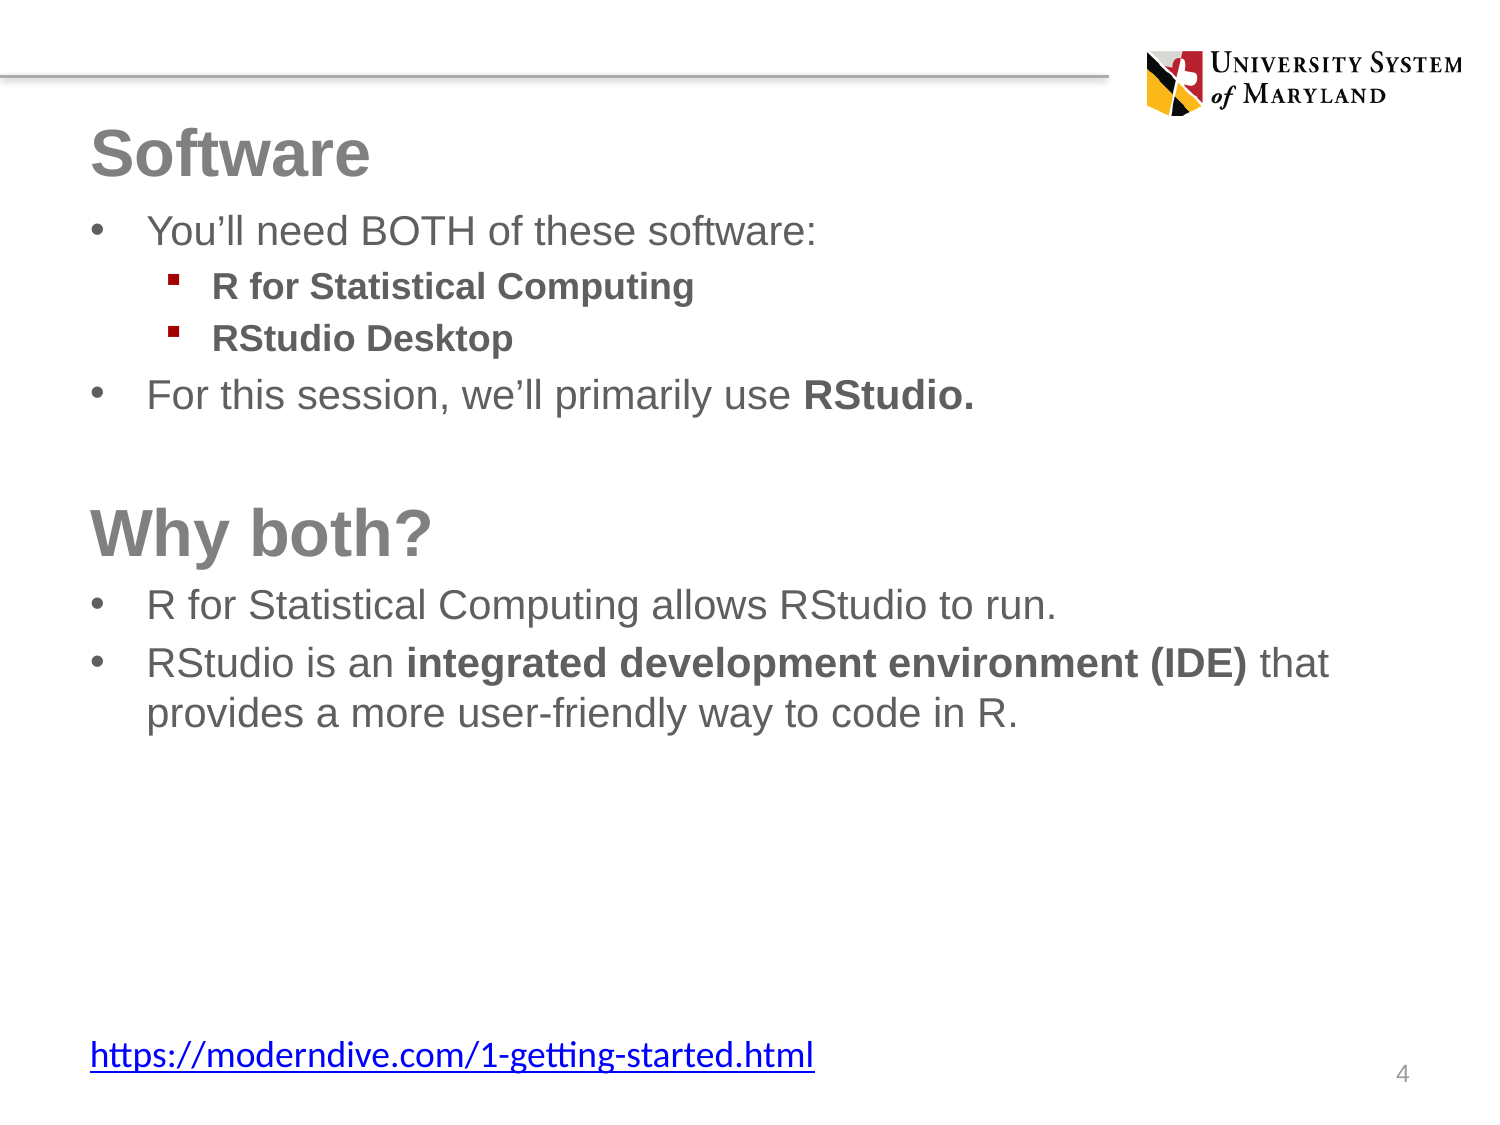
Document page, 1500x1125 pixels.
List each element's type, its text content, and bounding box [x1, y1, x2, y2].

slide_number 4 [1074, 1042, 1425, 1103]
list You’ll need BOTH of these software: R for Statistical Computing RStudio Desktop For this session, we’ll primarily use RStudio. Why both? R for Statistical Computing allows RStudio to run. RStudio is an integrated development environment (IDE) that provides a more user-friendly way to code in R. [75, 196, 1457, 1014]
title Software [75, 101, 1112, 196]
text_box https://moderndive.com/1-getting-started.html [75, 1023, 1048, 1083]
